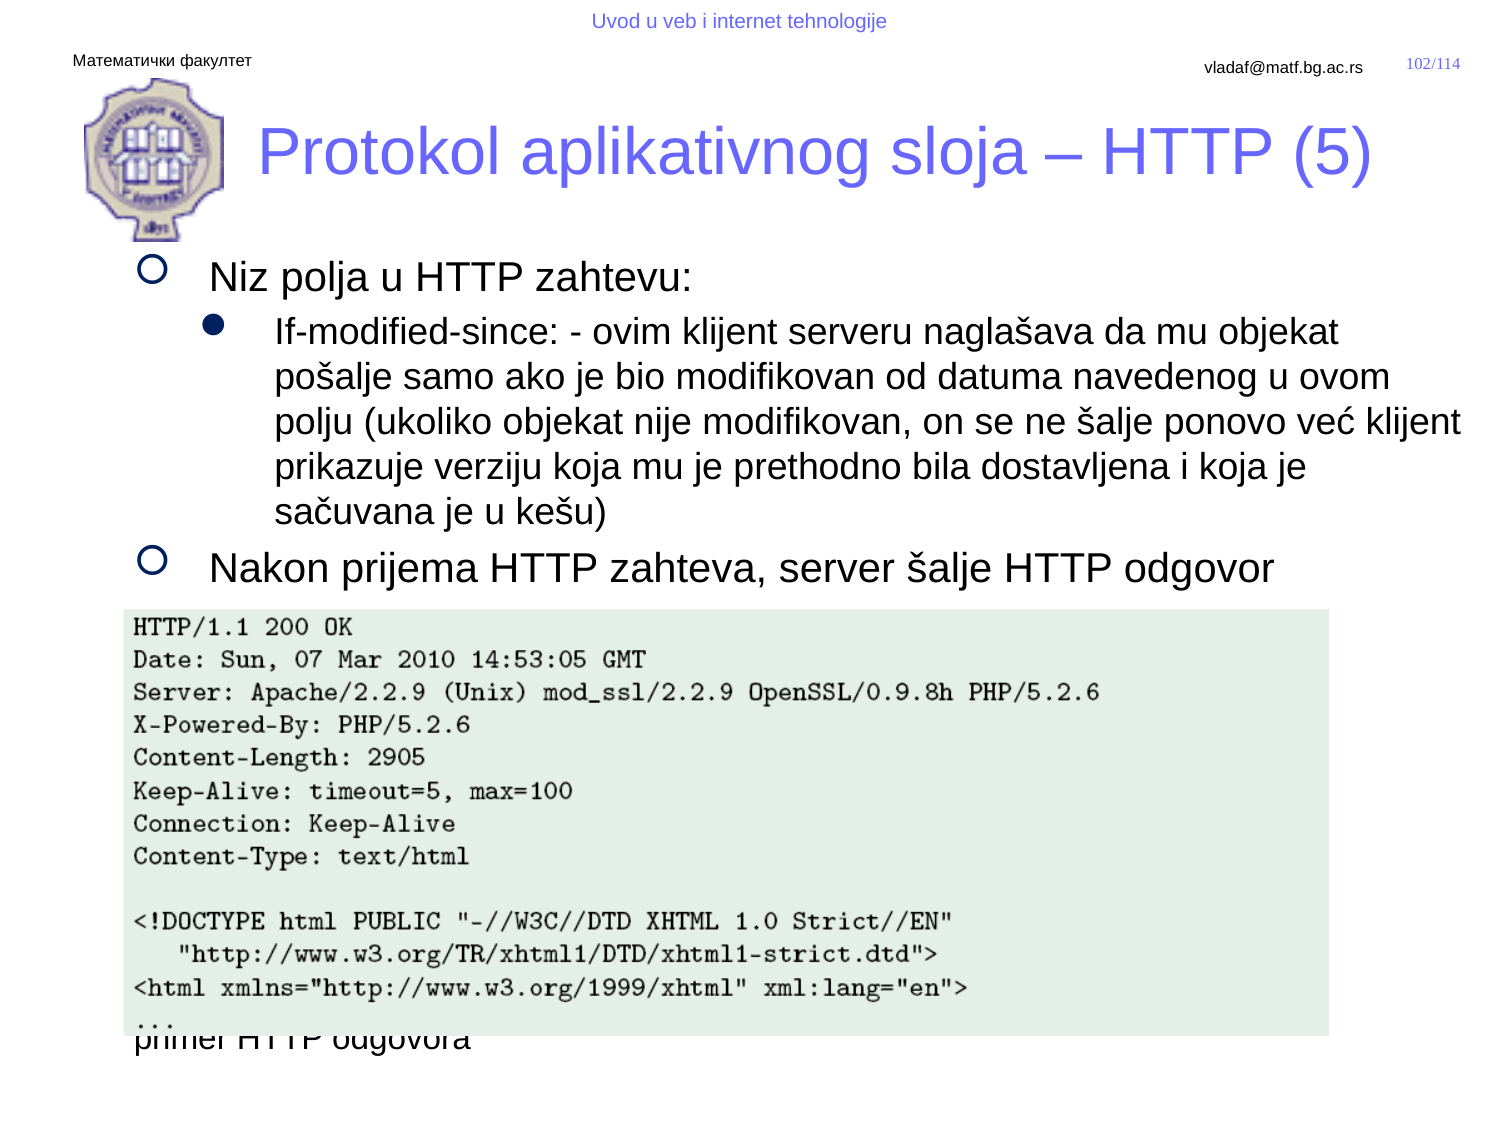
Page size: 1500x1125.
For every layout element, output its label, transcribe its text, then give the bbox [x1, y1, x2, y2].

picture [123, 609, 1330, 1037]
list Niz polja u HTTP zahtevu: If-modified-since: - ovim klijent serveru naglašava da mu objekat pošalje samo ako je bio modifikovan od datuma navedenog u ovom polju (ukoliko objekat nije modifikovan, on se ne šalje ponovo već klijent prikazuje verziju koja mu je prethodno bila dostavljena i koja je sačuvana je u kešu) Nakon prijema HTTP zahteva, server šalje HTTP odgovor primer HTTP odgovora [53, 242, 1483, 598]
picture [84, 78, 224, 242]
title Protokol aplikativnog sloja – HTTP (5) [242, 54, 1447, 242]
